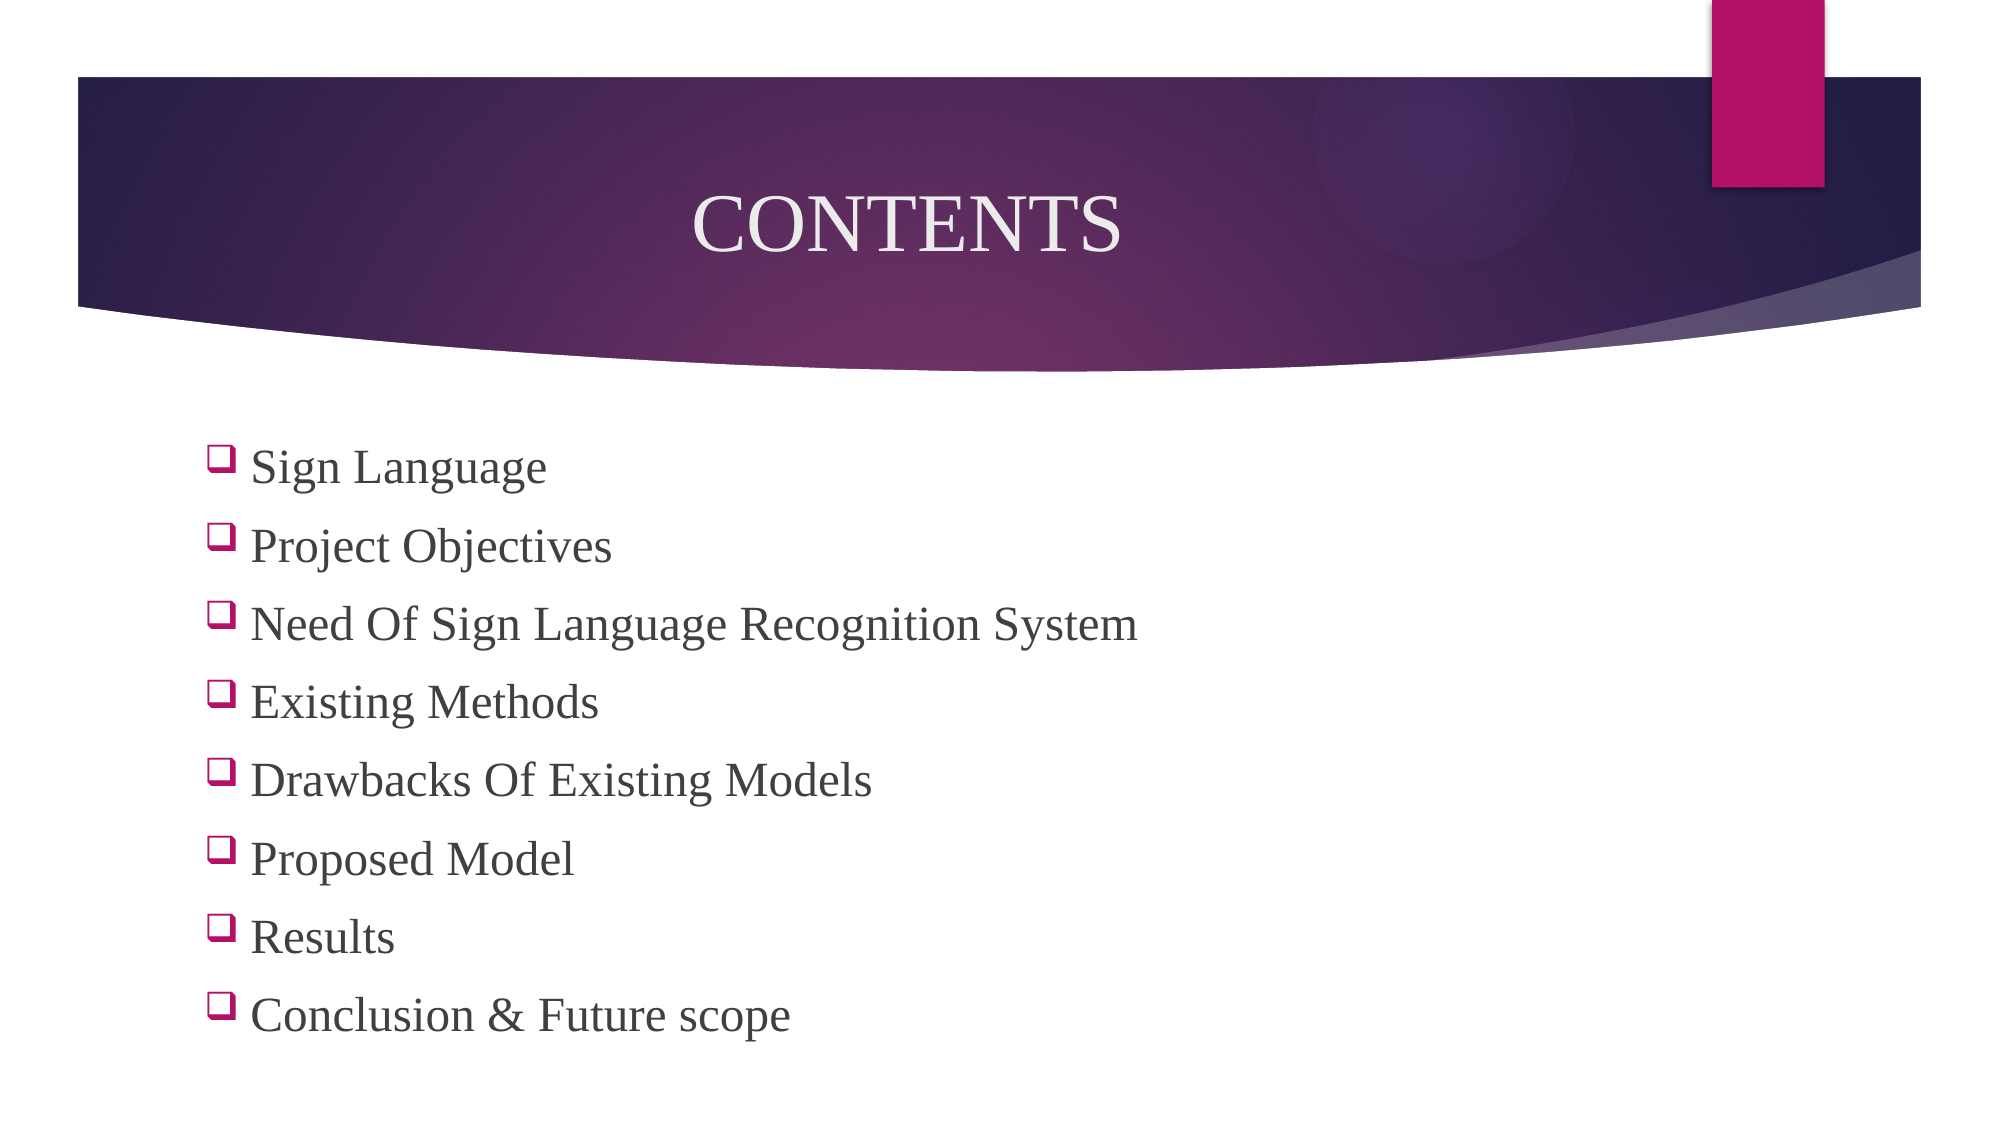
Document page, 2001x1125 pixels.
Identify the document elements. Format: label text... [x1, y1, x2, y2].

list Sign Language Project Objectives Need Of Sign Language Recognition System Existing Methods Drawbacks Of Existing Models Proposed Model Results Conclusion & Future scope [189, 427, 1859, 1050]
title CONTENTS [189, 159, 1627, 276]
